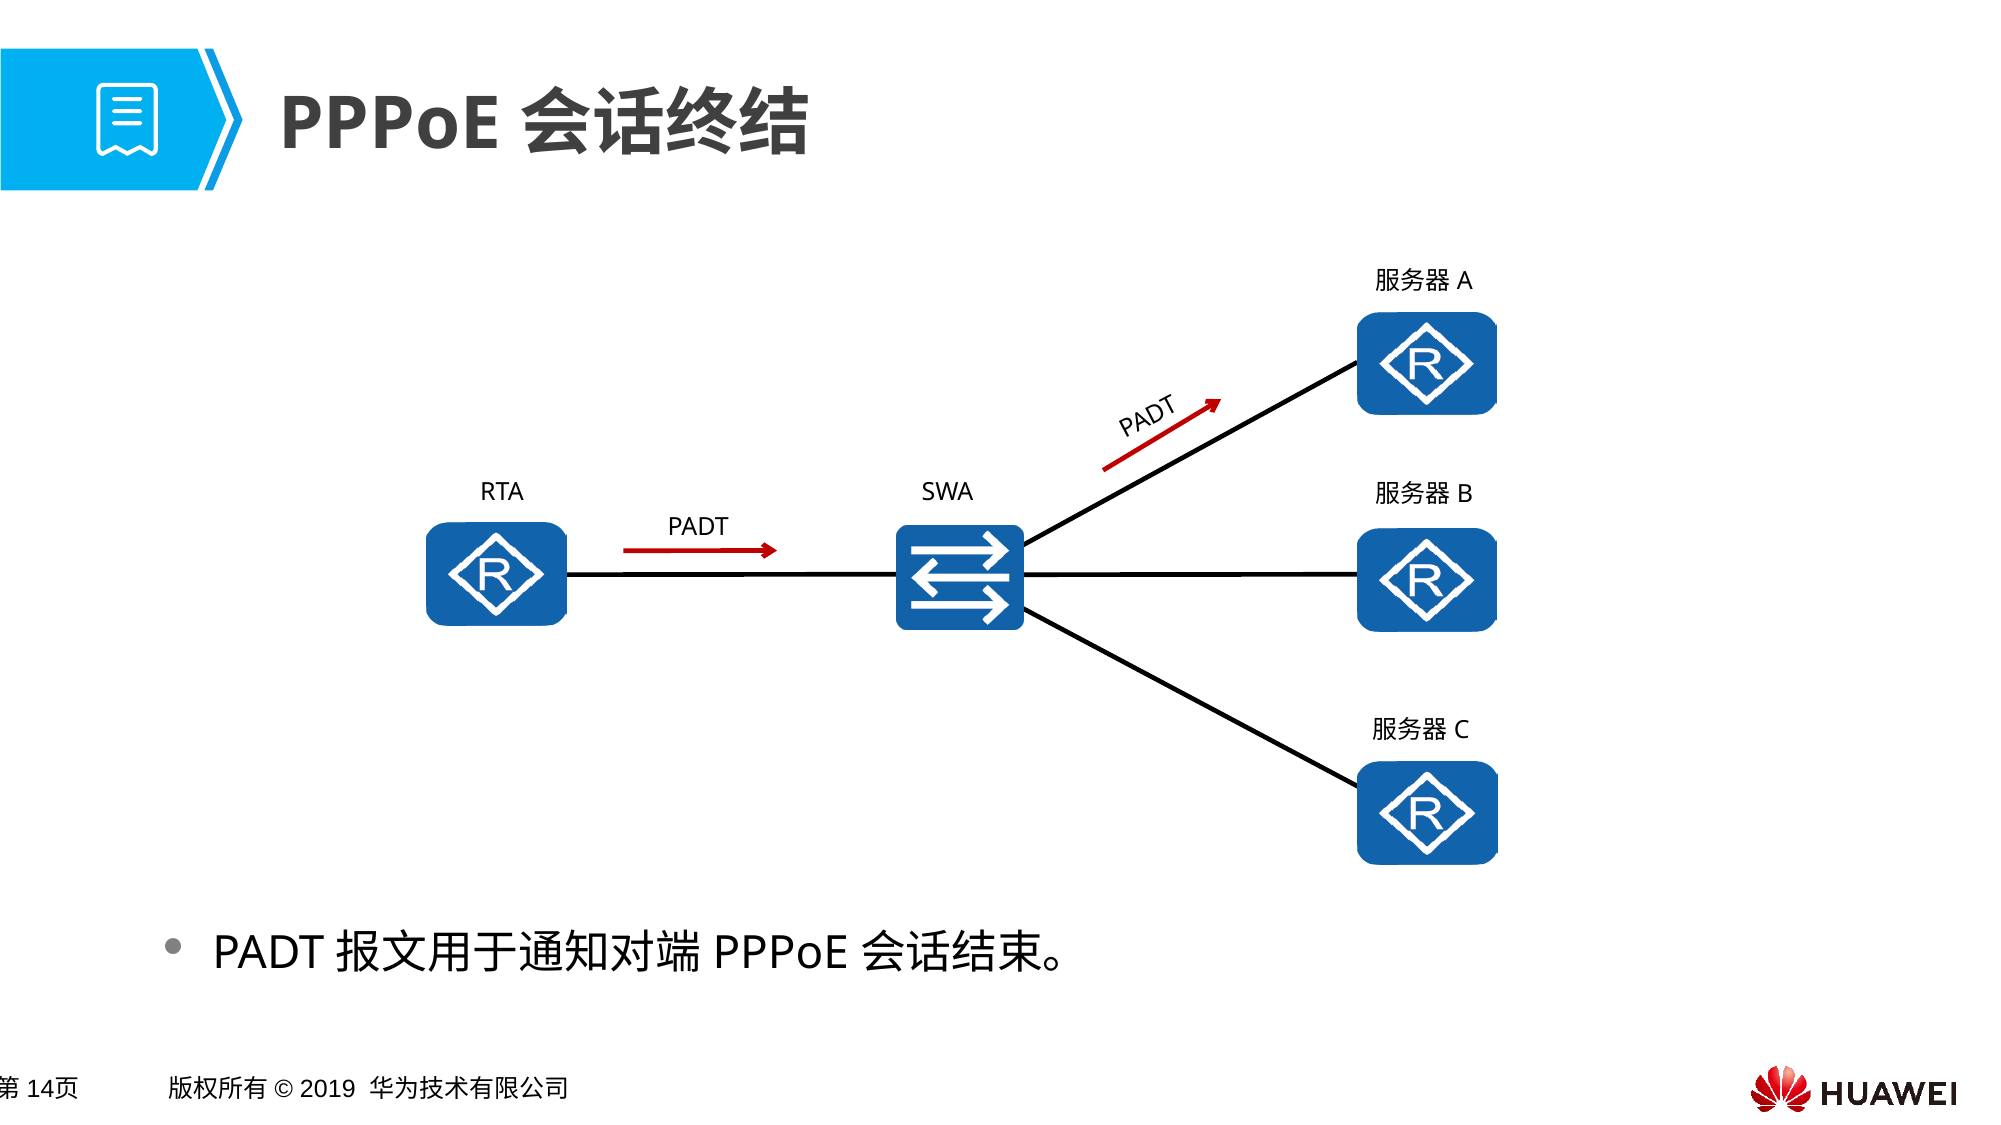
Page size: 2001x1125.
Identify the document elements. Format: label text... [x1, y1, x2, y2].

text_box 服务器A [1306, 264, 1542, 295]
list PADT报文用于通知对端PPPoE会话结束。 [149, 190, 1883, 959]
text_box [990, 361, 1358, 563]
picture [426, 522, 567, 626]
text_box PADT [652, 503, 744, 548]
picture [1356, 528, 1498, 632]
text_box SWA [906, 467, 985, 513]
picture [896, 525, 1024, 630]
text_box RTA [465, 467, 539, 513]
picture [1356, 311, 1498, 415]
title PPPoE会话终结 [261, 67, 1875, 173]
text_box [1002, 597, 1382, 799]
text_box 服务器C [1386, 713, 1542, 744]
text_box 服务器B [1363, 477, 1542, 508]
picture [1751, 1066, 1956, 1112]
picture [1357, 761, 1498, 865]
